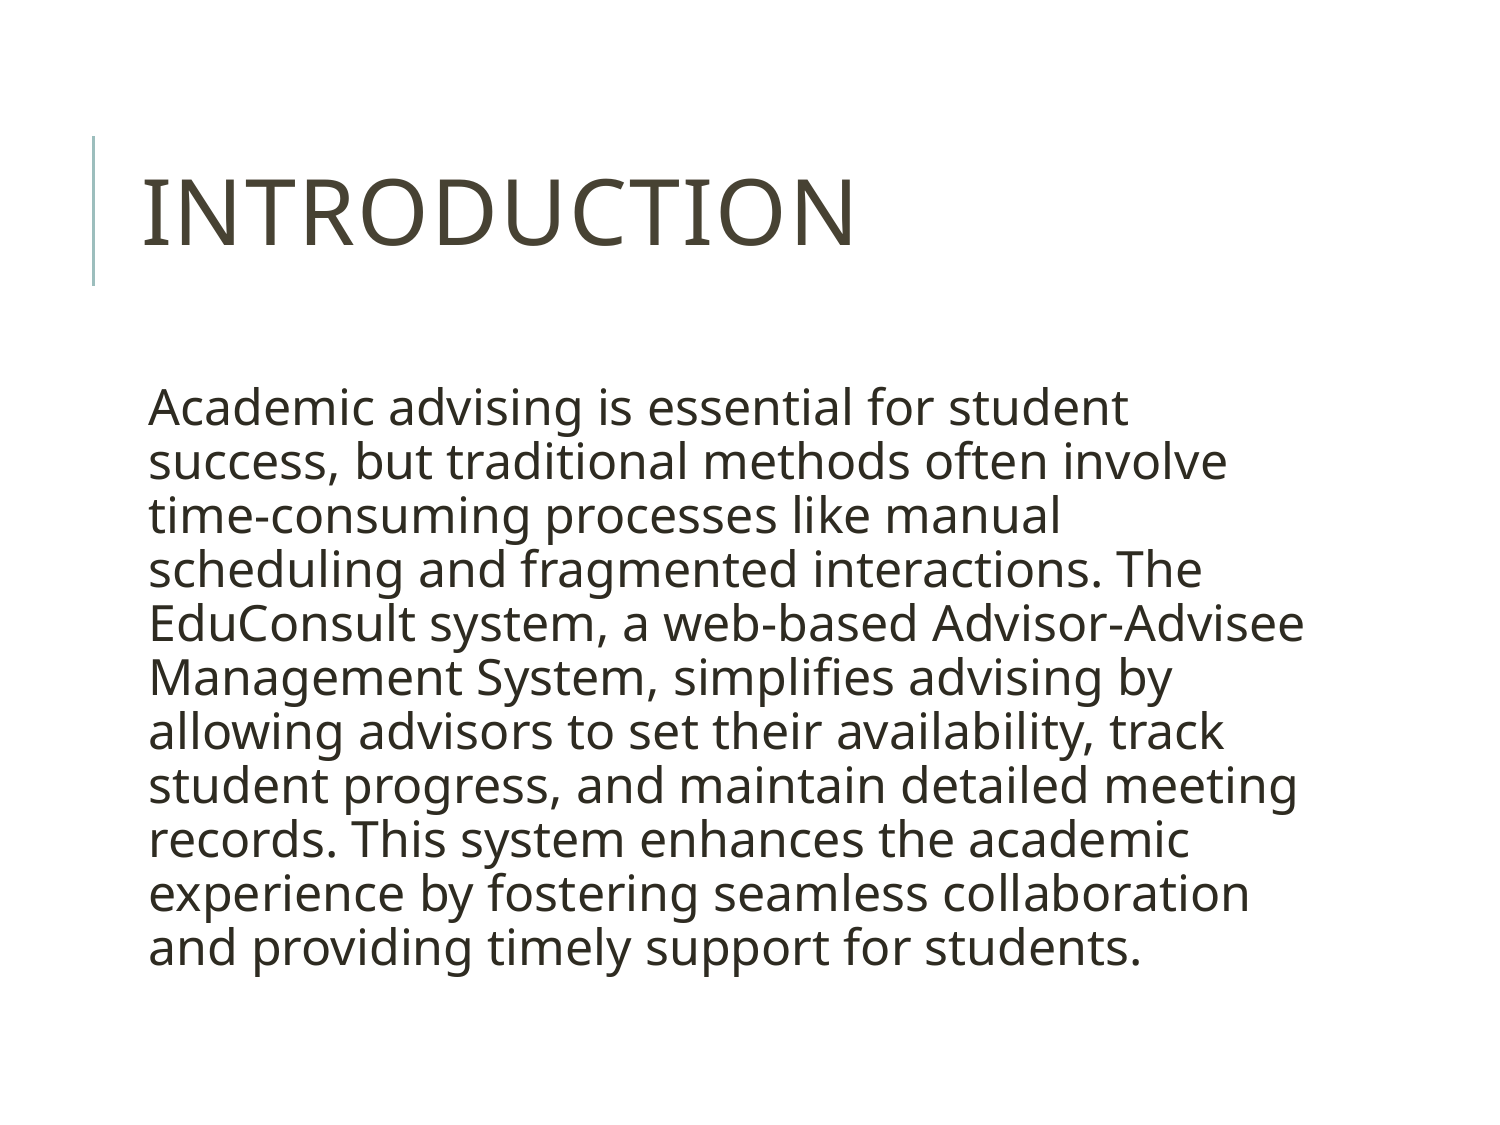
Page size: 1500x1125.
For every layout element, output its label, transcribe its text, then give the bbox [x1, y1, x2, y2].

title INTRODUCTION [126, 96, 1322, 342]
list Academic advising is essential for student success, but traditional methods often involve time-consuming processes like manual scheduling and fragmented interactions. The EduConsult system, a web-based Advisor-Advisee Management System, simplifies advising by allowing advisors to set their availability, track student progress, and maintain detailed meeting records. This system enhances the academic experience by fostering seamless collaboration and providing timely support for students. [126, 375, 1322, 1035]
